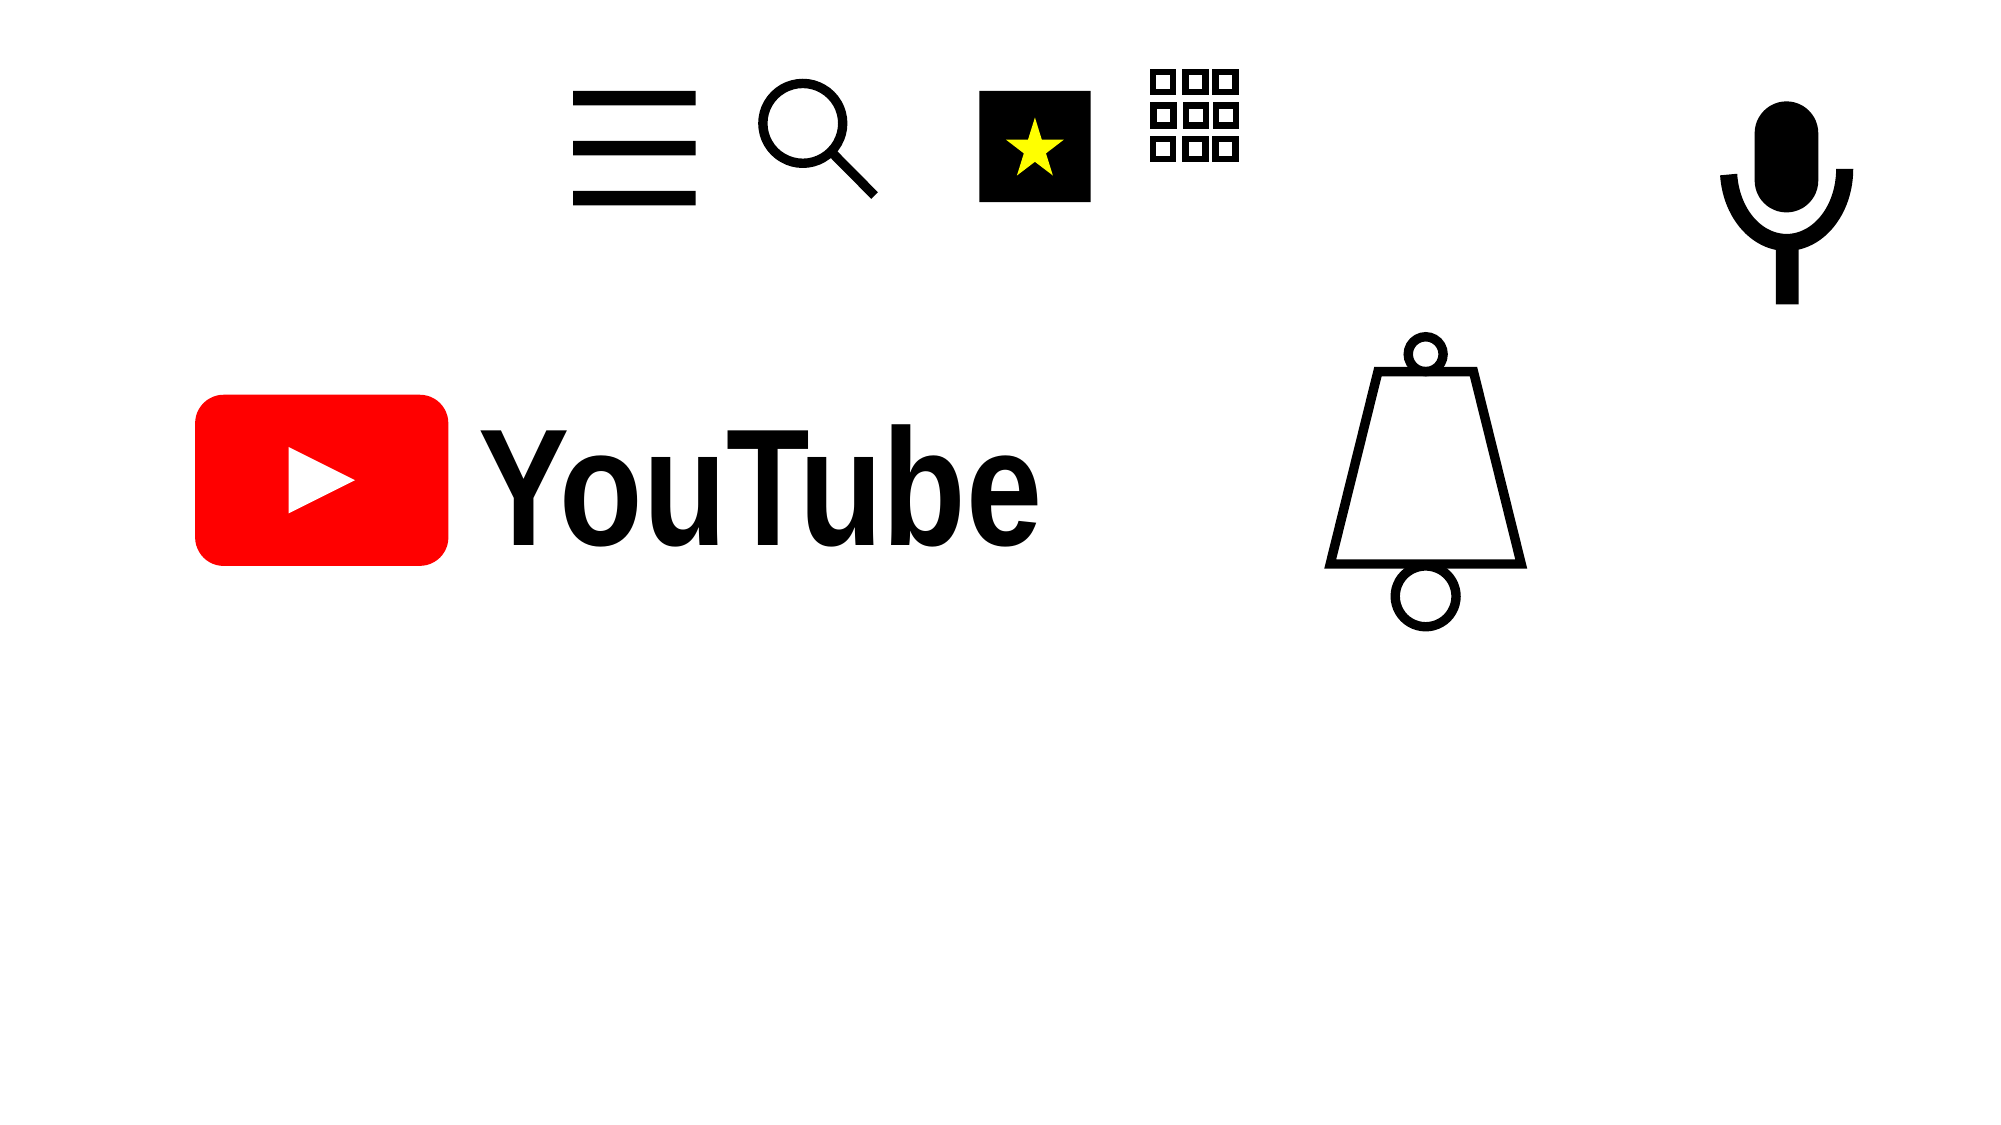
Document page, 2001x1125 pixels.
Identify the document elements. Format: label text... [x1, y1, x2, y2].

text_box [979, 90, 1091, 203]
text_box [1719, 86, 1854, 305]
text_box YouTube [463, 371, 1064, 587]
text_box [195, 394, 449, 566]
text_box [1184, 138, 1206, 160]
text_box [1330, 336, 1522, 627]
text_box [1184, 71, 1206, 93]
text_box [1152, 71, 1174, 93]
text_box [1152, 138, 1174, 160]
text_box [1153, 104, 1175, 126]
text_box [1214, 138, 1237, 160]
text_box [1215, 104, 1237, 126]
text_box [1214, 71, 1237, 93]
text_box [762, 83, 875, 196]
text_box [573, 90, 696, 206]
text_box [1185, 104, 1207, 126]
